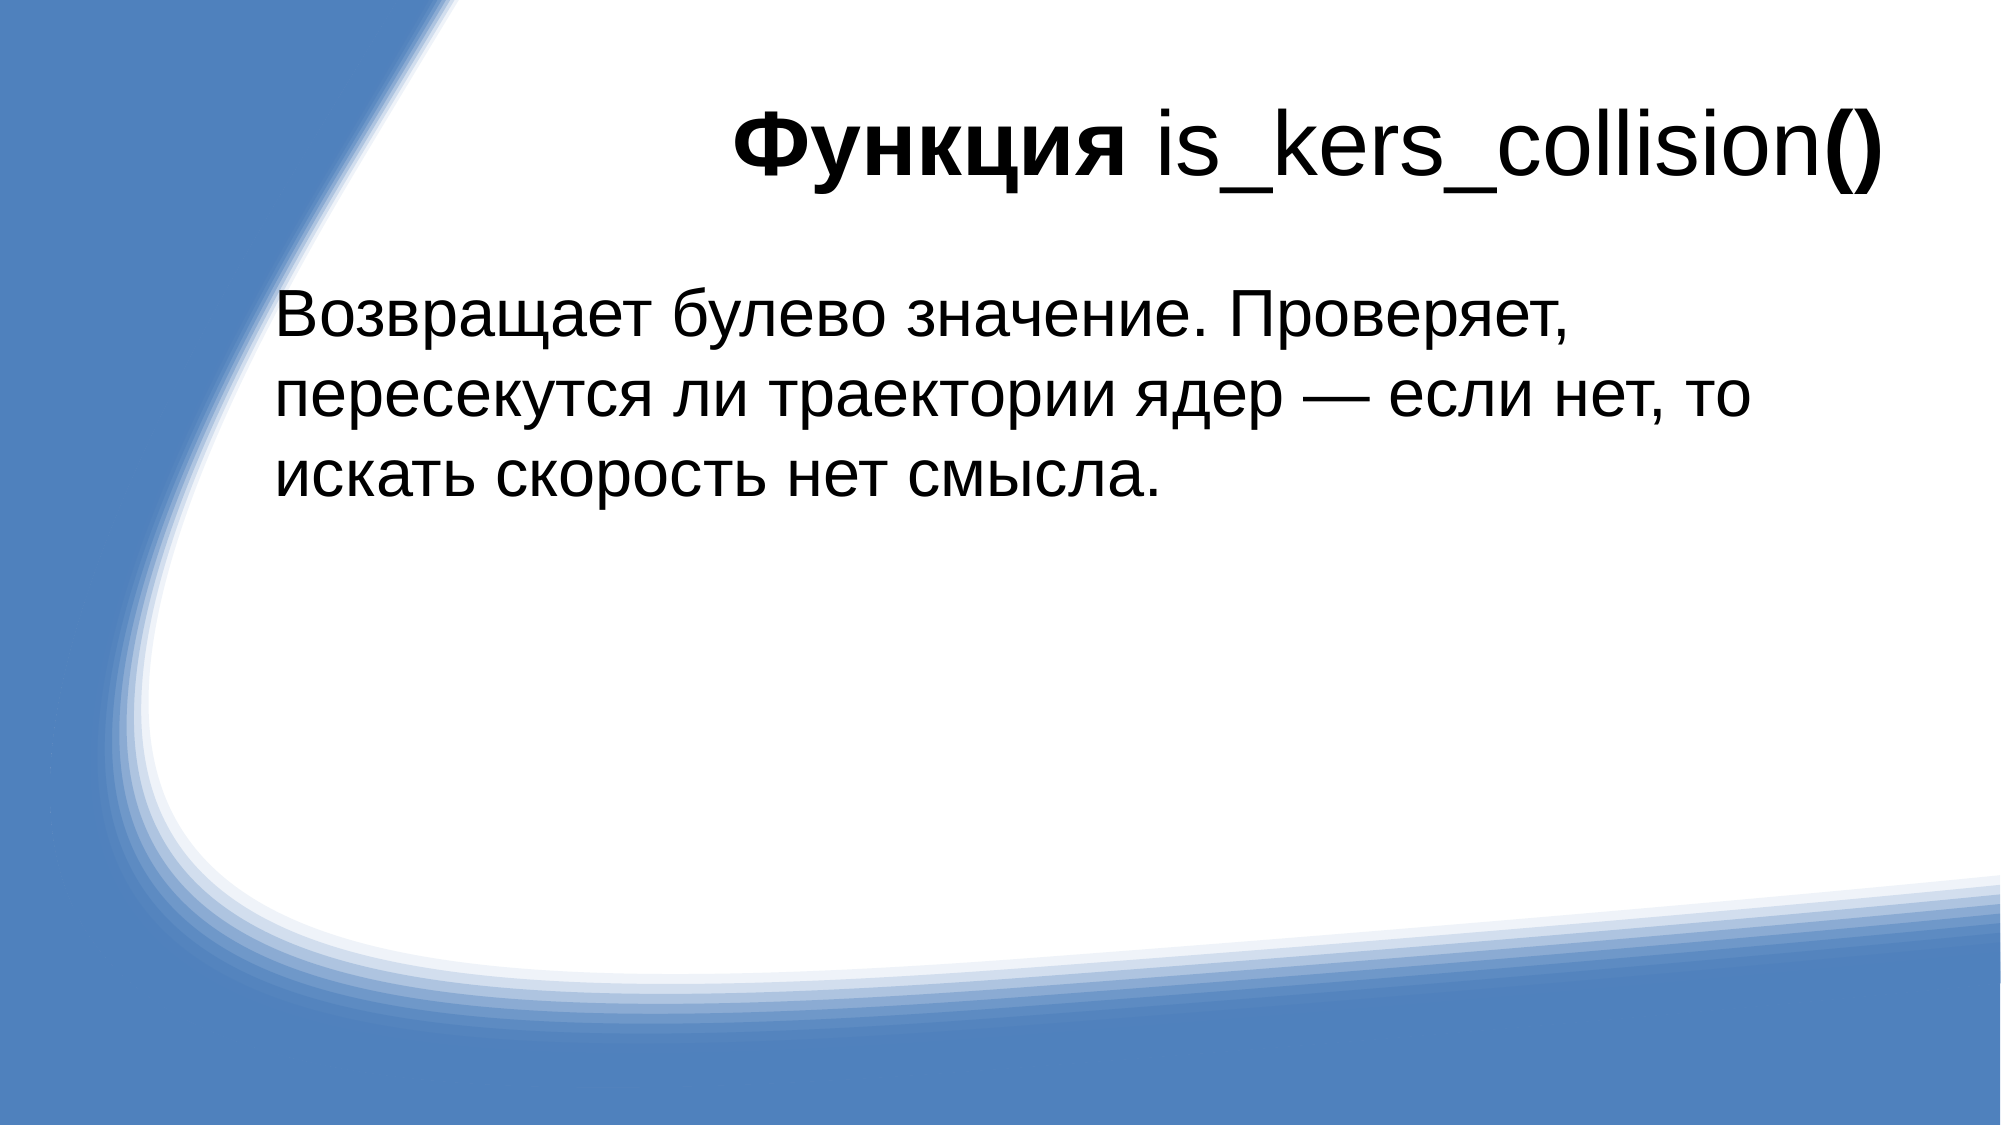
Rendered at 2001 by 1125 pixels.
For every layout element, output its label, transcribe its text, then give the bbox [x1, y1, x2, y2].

list Возвращает булево значение. Проверяет, пересекутся ли траектории ядер — если нет, то искать скорость нет смысла. [259, 262, 1900, 1005]
title Функция is_kers_collision() [259, 45, 1900, 233]
